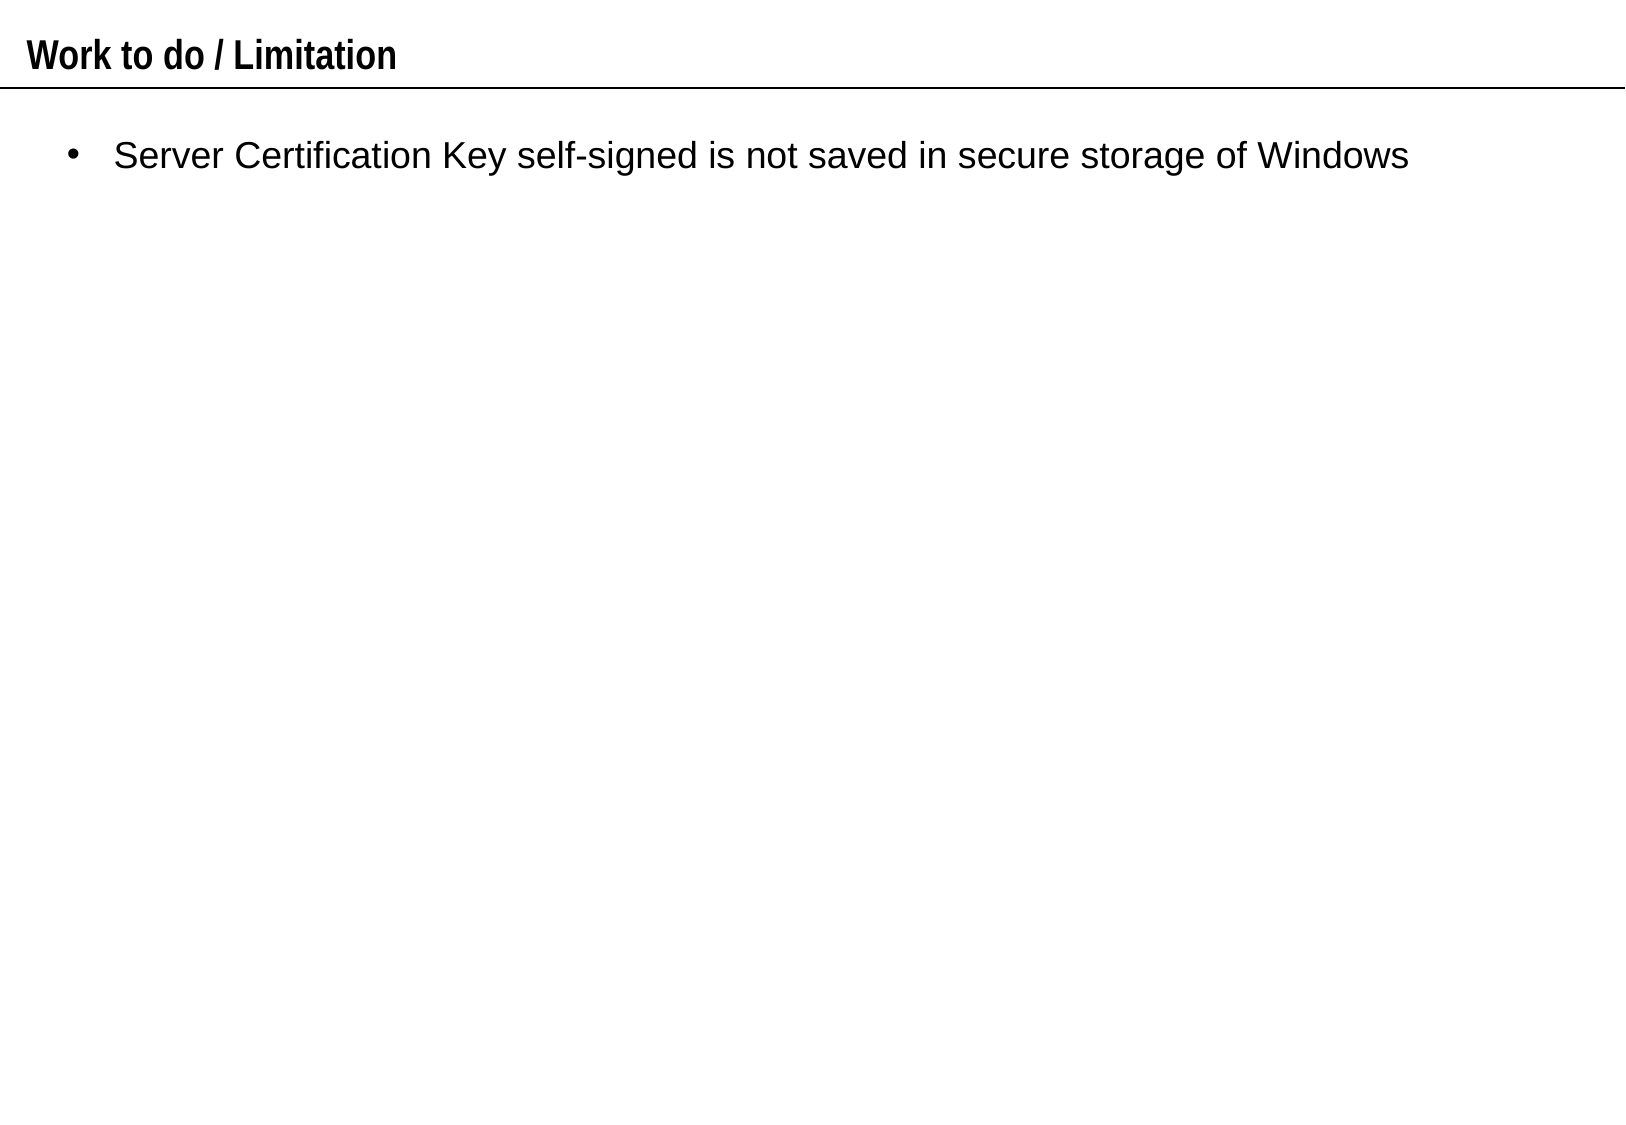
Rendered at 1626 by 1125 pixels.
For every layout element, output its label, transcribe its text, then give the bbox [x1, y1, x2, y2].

text_box Work to do / Limitation [11, 10, 1183, 86]
text_box Server Certification Key self-signed is not saved in secure storage of Windows [51, 123, 1556, 184]
